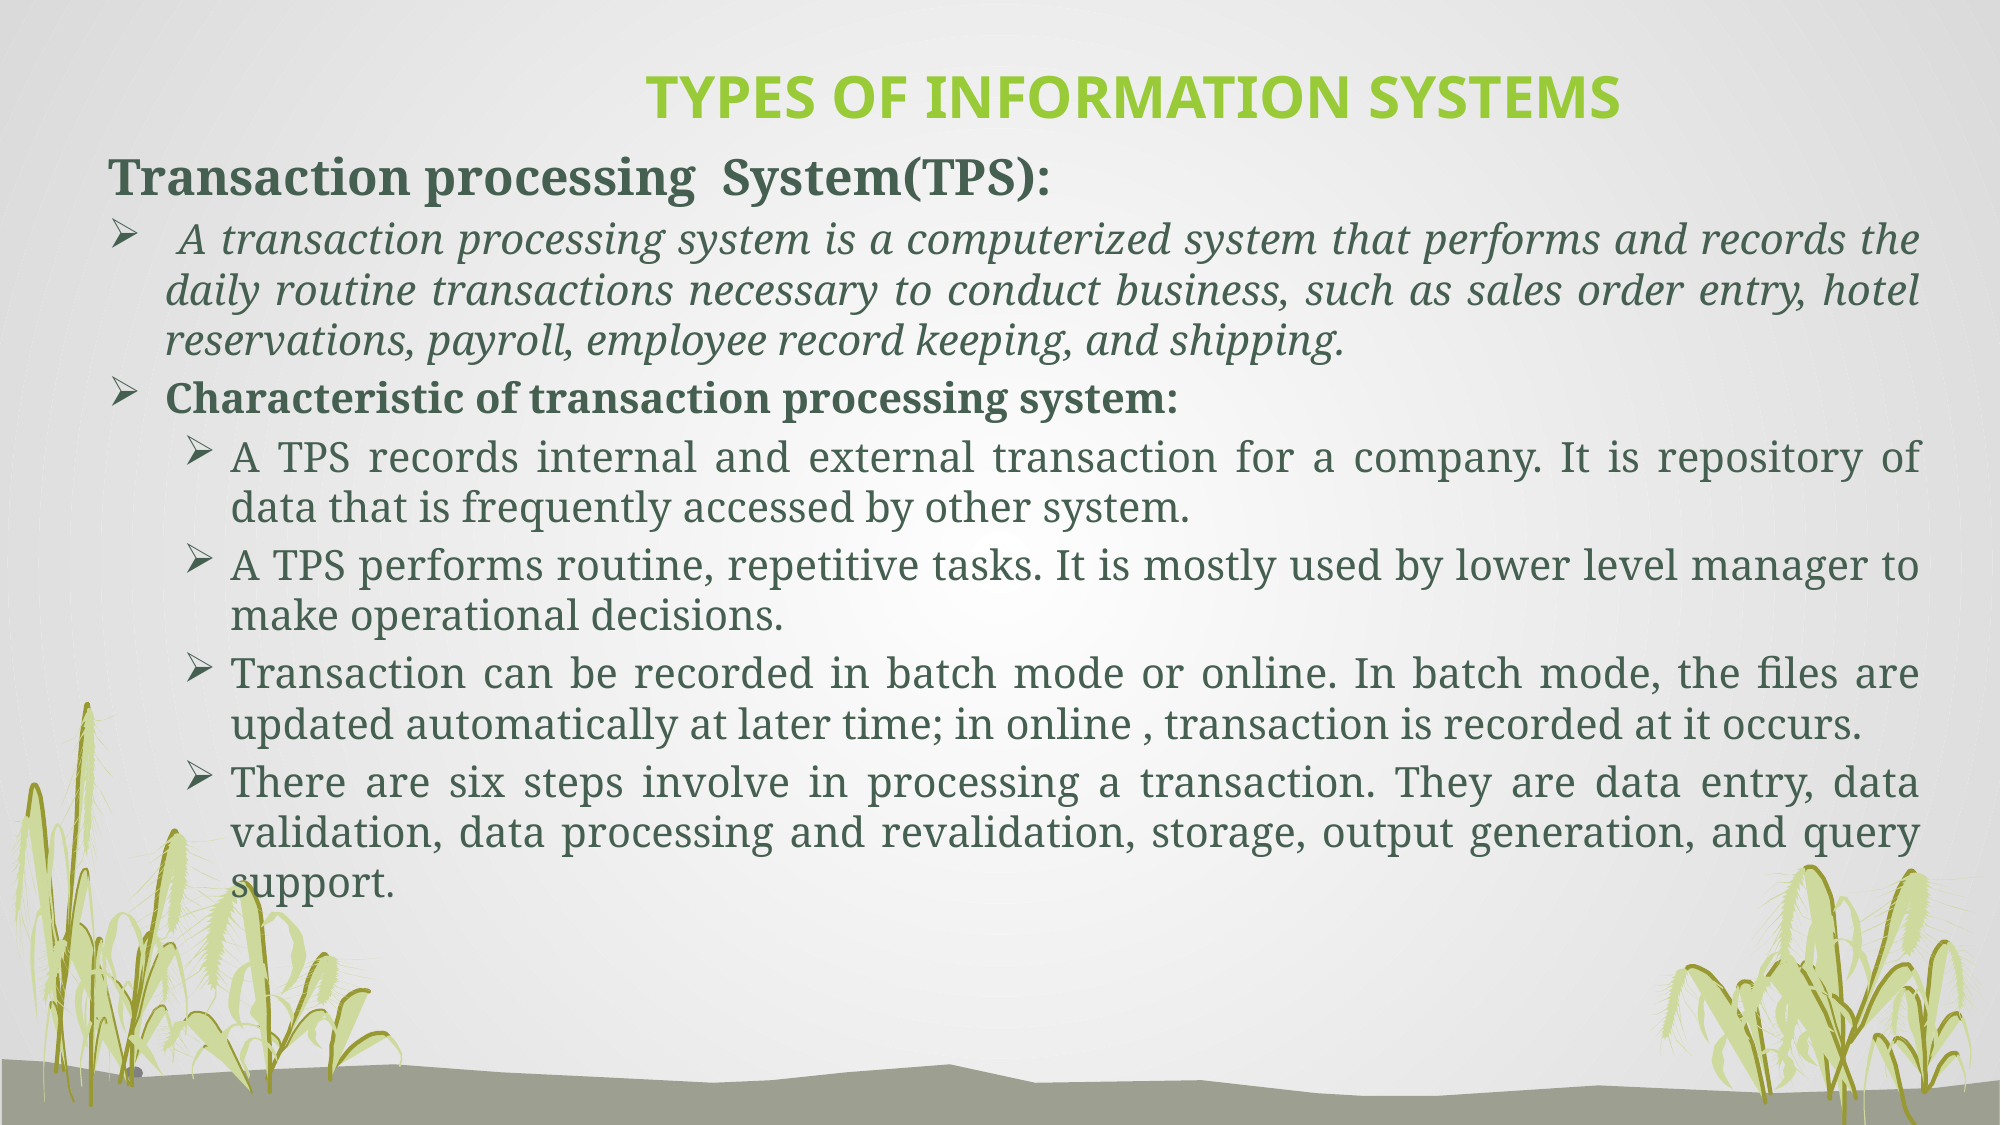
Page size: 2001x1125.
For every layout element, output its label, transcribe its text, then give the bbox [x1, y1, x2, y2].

list Transaction processing System(TPS): A transaction processing system is a computerized system that performs and records the daily routine transactions necessary to conduct business, such as sales order entry, hotel reservations, payroll, employee record keeping, and shipping. Characteristic of transaction processing system: A TPS records internal and external transaction for a company. It is repository of data that is frequently accessed by other system. A TPS performs routine, repetitive tasks. It is mostly used by lower level manager to make operational decisions. Transaction can be recorded in batch mode or online. In batch mode, the files are updated automatically at later time; in online , transaction is recorded at it occurs. There are six steps involve in processing a transaction. They are data entry, data validation, data processing and revalidation, storage, output generation, and query support. [93, 137, 1936, 1053]
title TYPES OF INFORMATION SYSTEMS [300, 24, 1967, 138]
